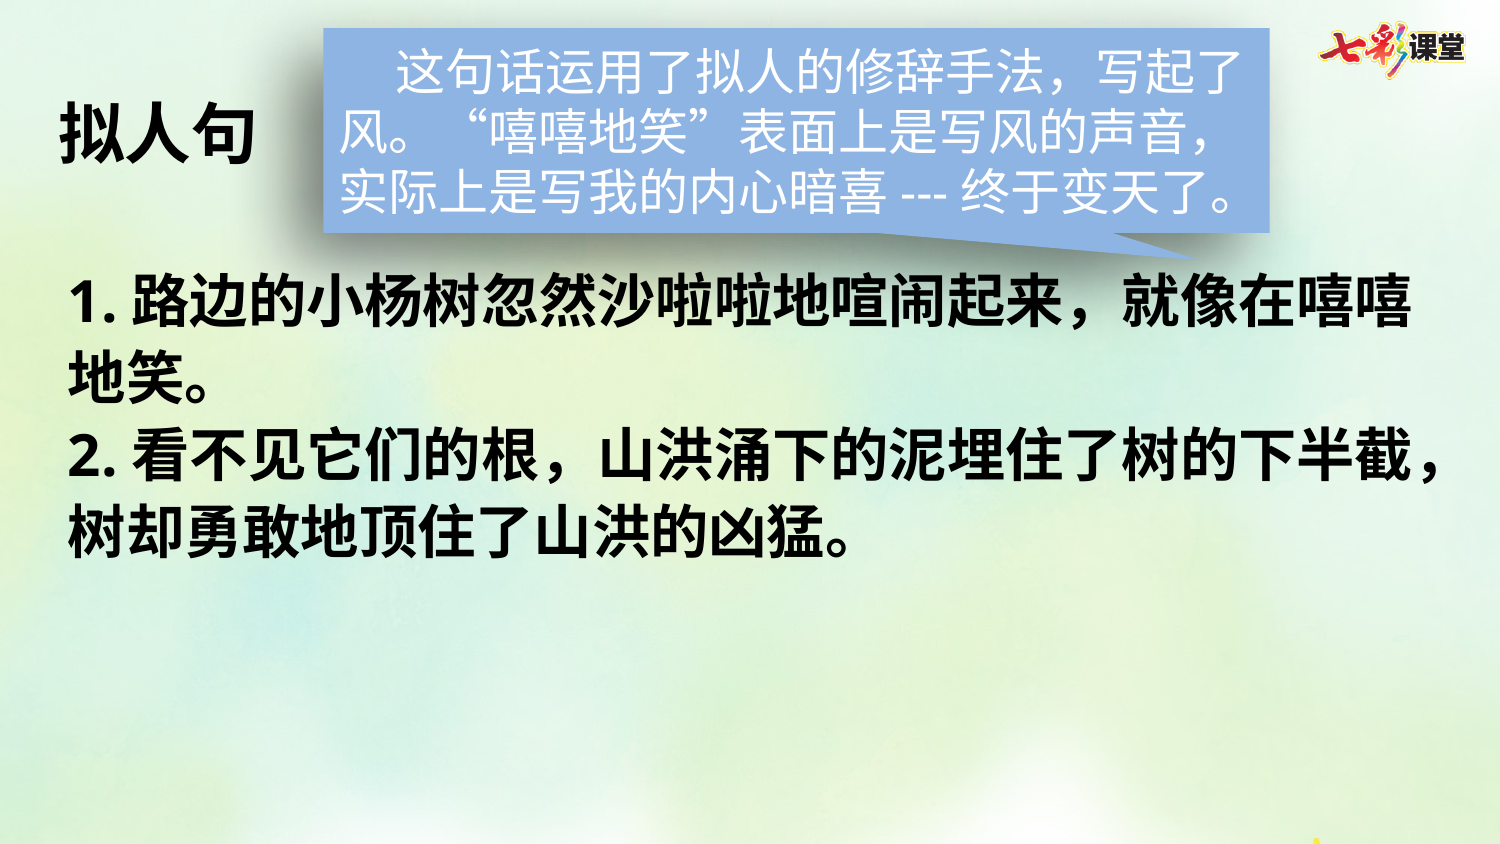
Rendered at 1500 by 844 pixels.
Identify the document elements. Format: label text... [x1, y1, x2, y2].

text_box 1.路边的小杨树忽然沙啦啦地喧闹起来，就像在嘻嘻地笑。 2.看不见它们的根，山洪涌下的泥埋住了树的下半截，树却勇敢地顶住了山洪的凶猛。 [53, 249, 1470, 573]
text_box 拟人句 [43, 84, 1327, 180]
picture [0, 0, 1500, 844]
text_box 这句话运用了拟人的修辞手法，写起了风。“嘻嘻地笑”表面上是写风的声音，实际上是写我的内心暗喜---终于变天了。 [321, 180, 1272, 249]
text_box 这句话运用了拟人的修辞手法，写起了风。“嘻嘻地笑”表面上是写风的声音，实际上是写我的内心暗喜---终于变天了。 [321, 26, 1272, 84]
